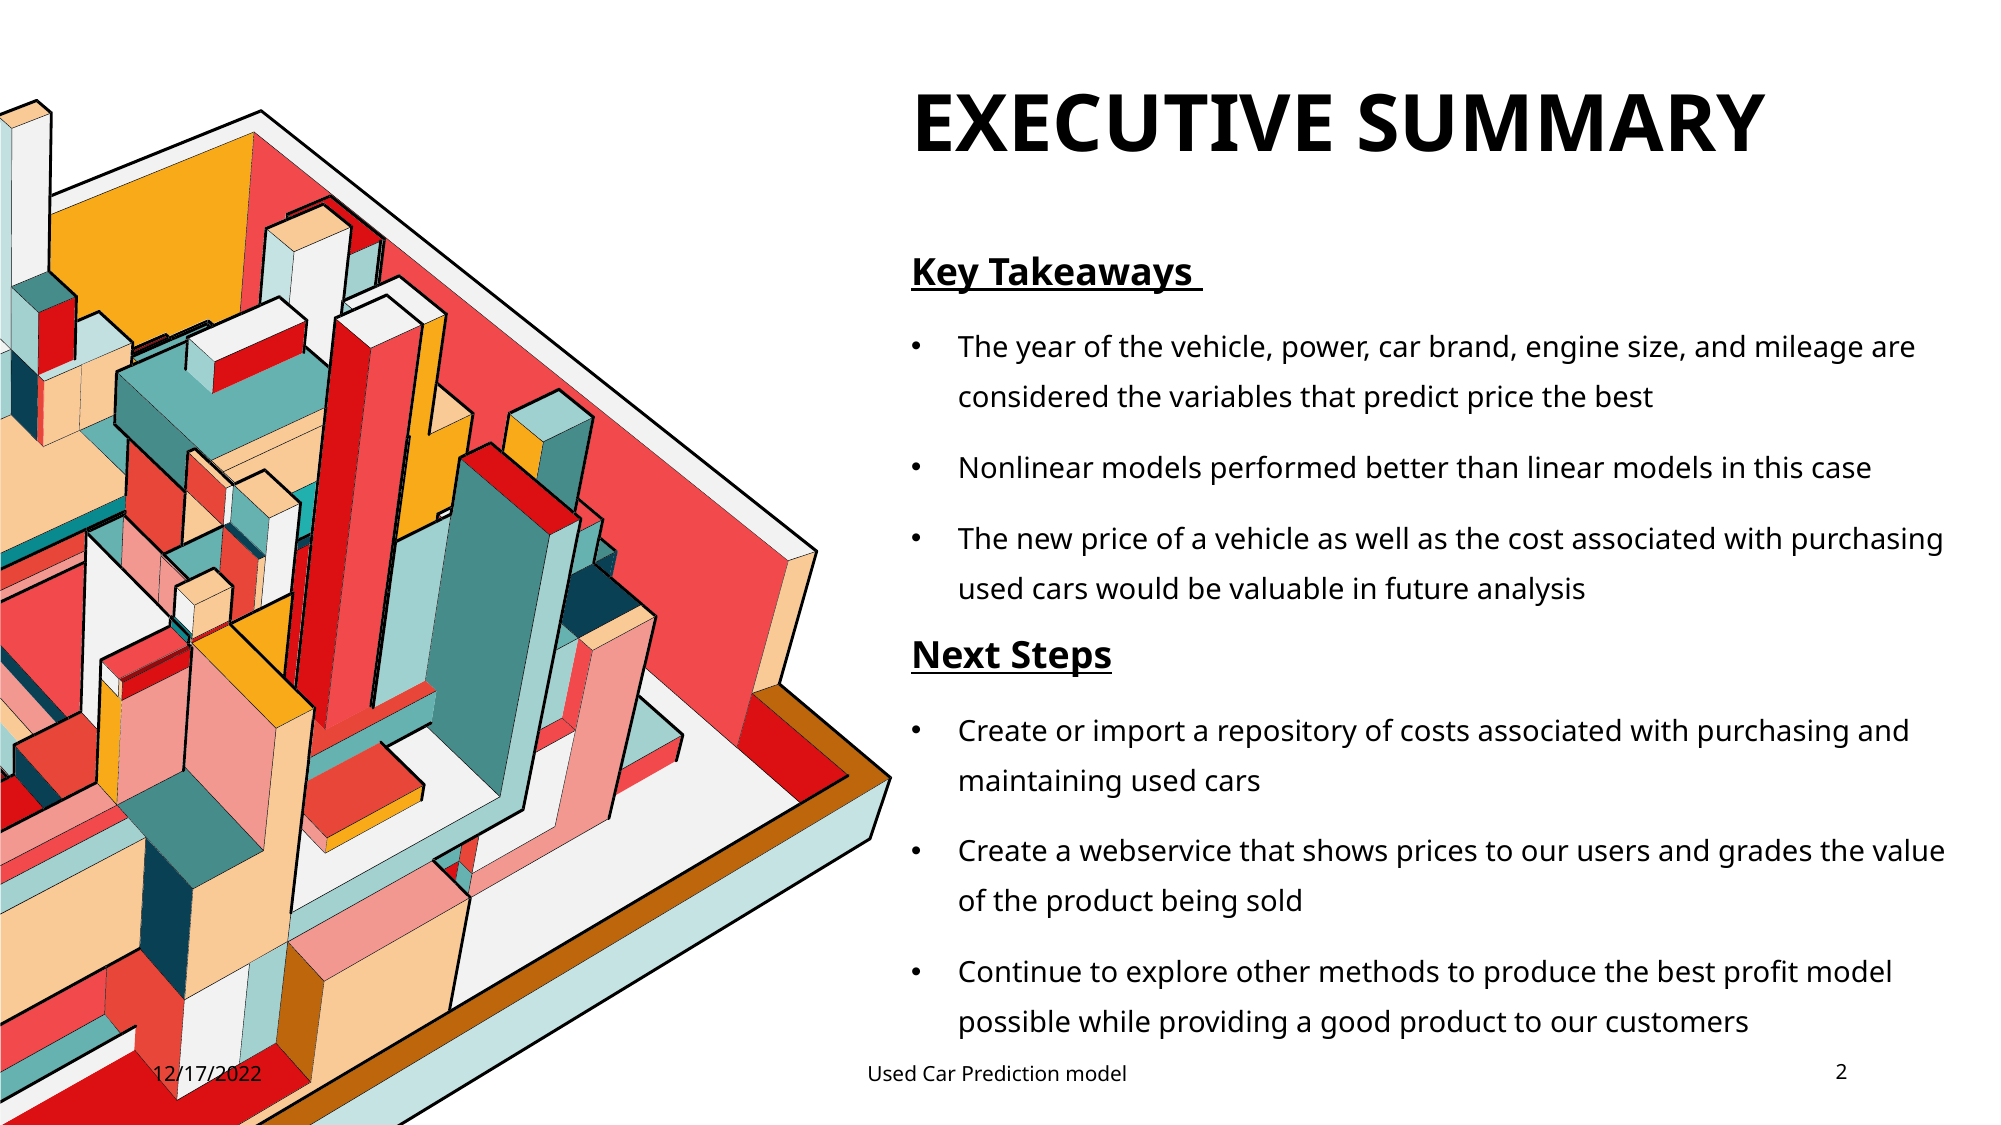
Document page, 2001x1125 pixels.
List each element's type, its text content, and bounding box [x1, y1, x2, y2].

list Key Takeaways The year of the vehicle, power, car brand, engine size, and mileage are considered the variables that predict price the best Nonlinear models performed better than linear models in this case The new price of a vehicle as well as the cost associated with purchasing used cars would be valuable in future analysis Next Steps Create or import a repository of costs associated with purchasing and maintaining used cars Create a webservice that shows prices to our users and grades the value of the product being sold Continue to explore other methods to produce the best profit model possible while providing a good product to our customers [896, 234, 1962, 1065]
title Executive SUMMARY [896, 17, 1962, 234]
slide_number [137, 1042, 588, 1103]
footer Used Car Prediction model [662, 1042, 1338, 1103]
slide_number 2 [1412, 1065, 1863, 1103]
